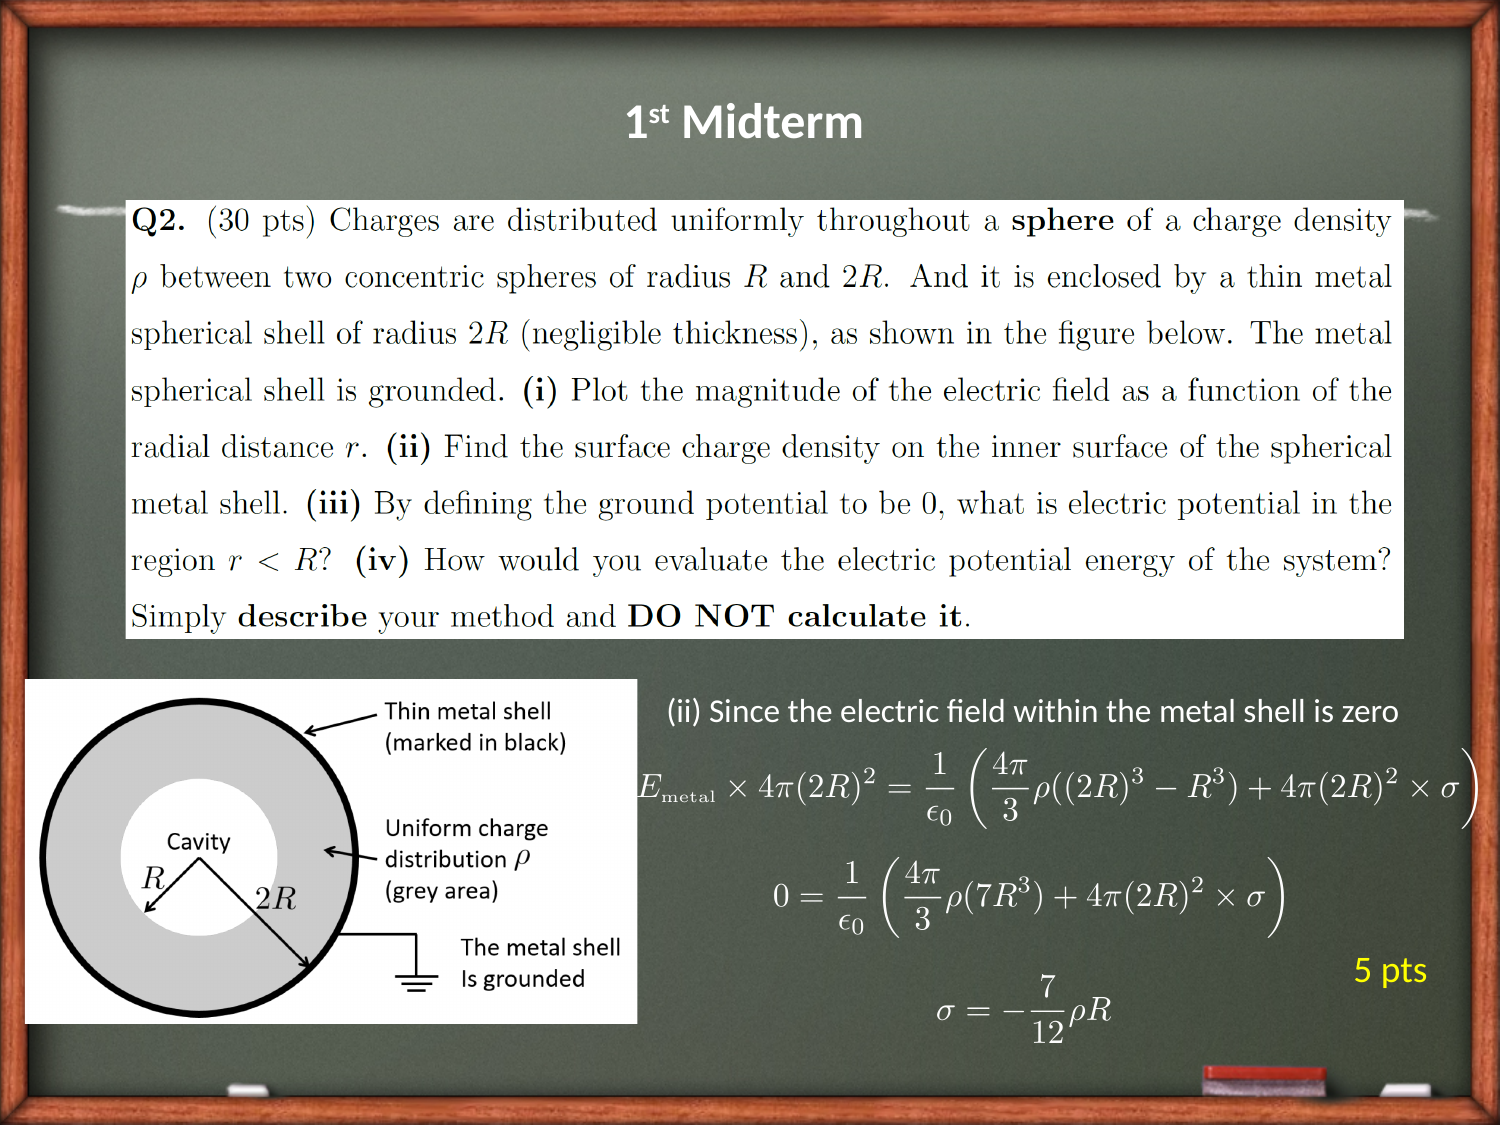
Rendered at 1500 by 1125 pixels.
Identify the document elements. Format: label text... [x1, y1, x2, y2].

text_box (ii) Since the electric field within the metal shell is zero [651, 681, 1416, 737]
text_box 1st Midterm [162, 62, 1325, 175]
text_box 5 pts [1338, 937, 1443, 998]
picture [0, 0, 1500, 1125]
